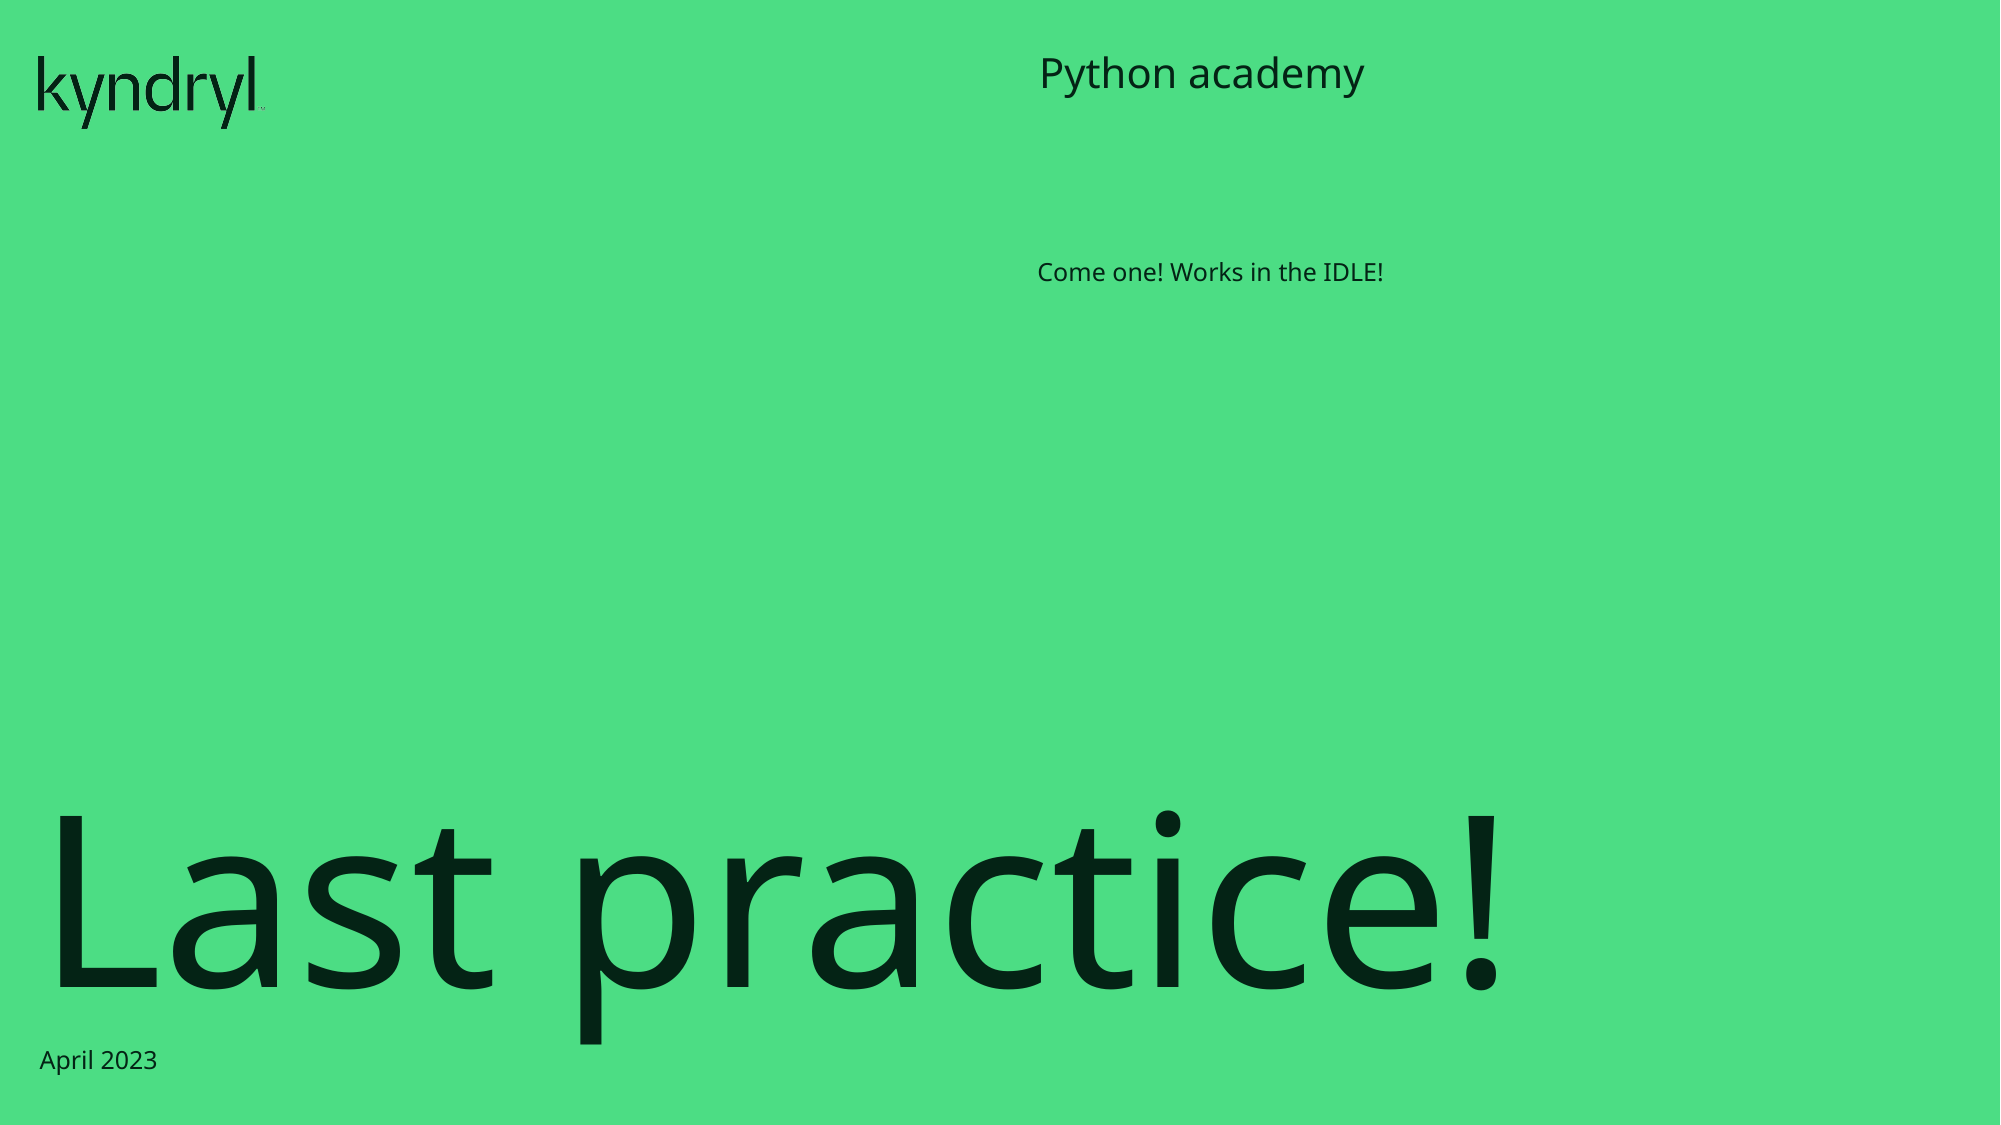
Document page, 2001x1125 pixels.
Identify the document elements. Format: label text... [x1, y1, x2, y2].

list Python academy [1039, 64, 1960, 150]
list Last practice! [37, 600, 1963, 1035]
picture [38, 56, 265, 129]
list April 2023 [39, 1044, 469, 1073]
list Come one! Works in the IDLE! [1037, 256, 1963, 332]
